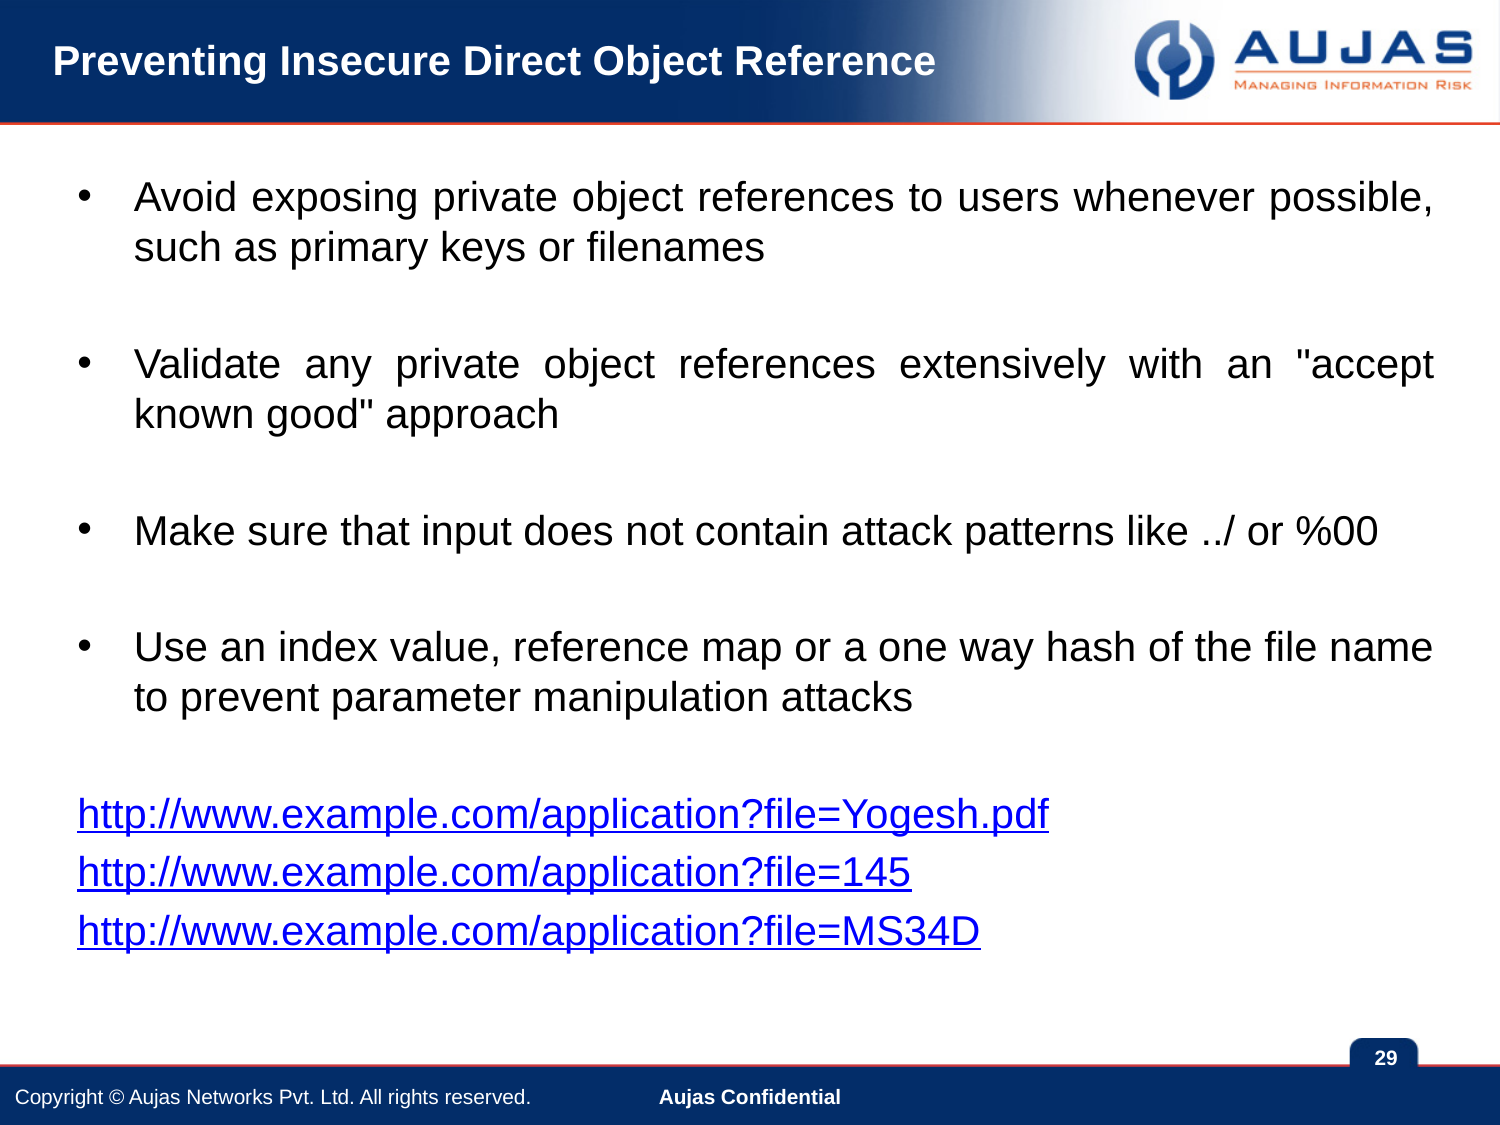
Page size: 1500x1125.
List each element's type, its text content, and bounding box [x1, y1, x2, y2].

picture [0, 0, 1500, 125]
picture [0, 1038, 1500, 1125]
title Preventing Insecure Direct Object Reference [37, 0, 1260, 118]
slide_number 29 [1062, 1027, 1413, 1087]
footer Aujas Confidential [512, 1066, 988, 1125]
list Avoid exposing private object references to users whenever possible, such as primary keys or filenames Validate any private object references extensively with an "accept known good" approach Make sure that input does not contain attack patterns like ../ or %00 Use an index value, reference map or a one way hash of the file name to prevent parameter manipulation attacks http://www.example.com/application?file=Yogesh.pdf http://www.example.com/application?file=145 http://www.example.com/application?file=MS34D [62, 162, 1451, 993]
